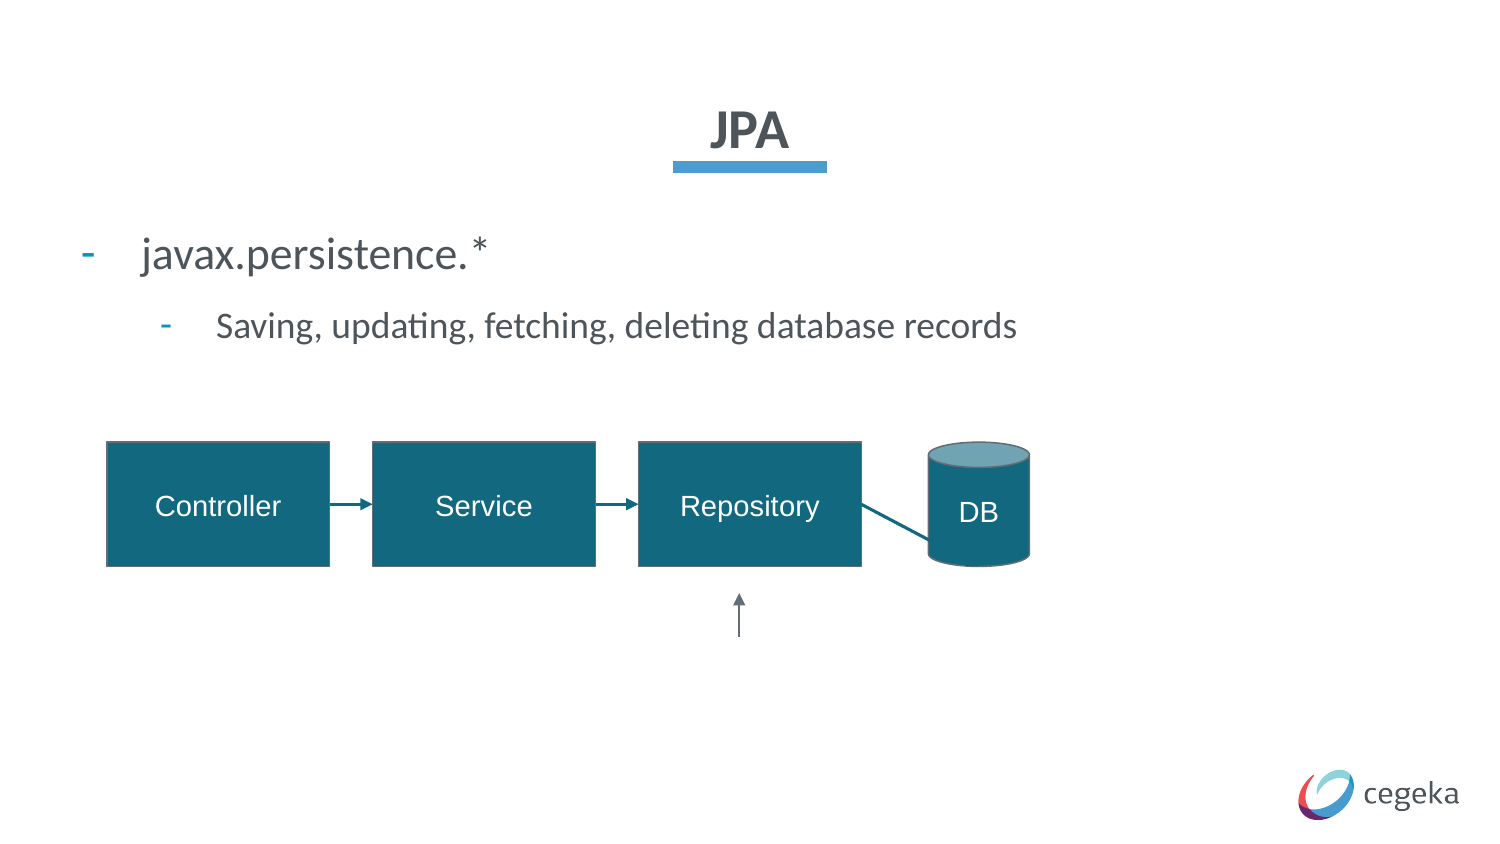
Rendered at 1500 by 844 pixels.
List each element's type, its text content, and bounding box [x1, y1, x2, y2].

text_box Service [372, 442, 596, 567]
text_box Controller [106, 442, 330, 567]
list javax.persistence.* Saving, updating, fetching, deleting database records [51, 189, 1449, 750]
text_box Repository [638, 442, 862, 567]
text_box DB [928, 442, 1030, 567]
picture [1293, 765, 1477, 829]
title JPA [51, 72, 1449, 167]
